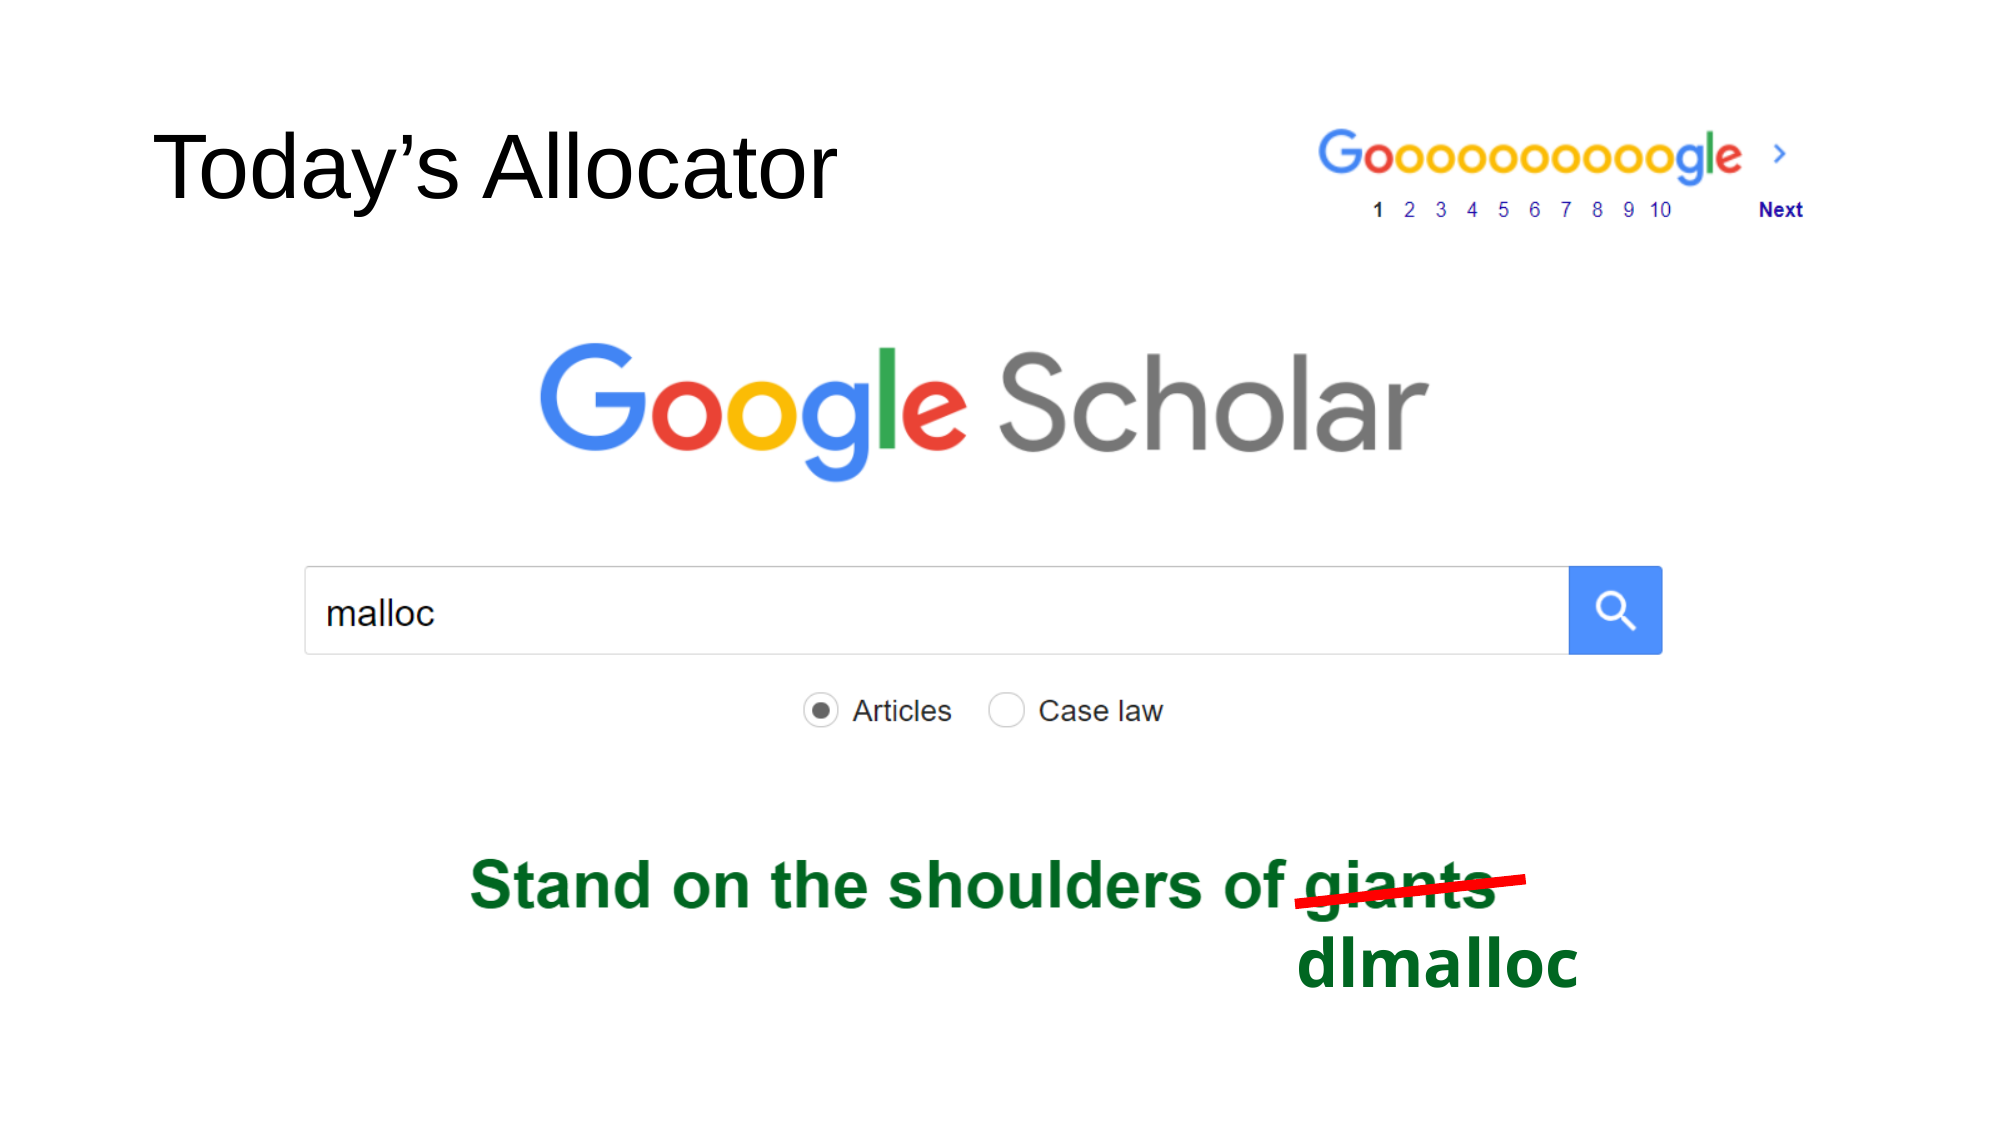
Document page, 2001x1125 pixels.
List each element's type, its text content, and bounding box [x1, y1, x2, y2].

title Today’s Allocator [137, 59, 1863, 278]
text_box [1294, 879, 1526, 904]
picture [137, 257, 1804, 1009]
picture [1281, 101, 1863, 236]
